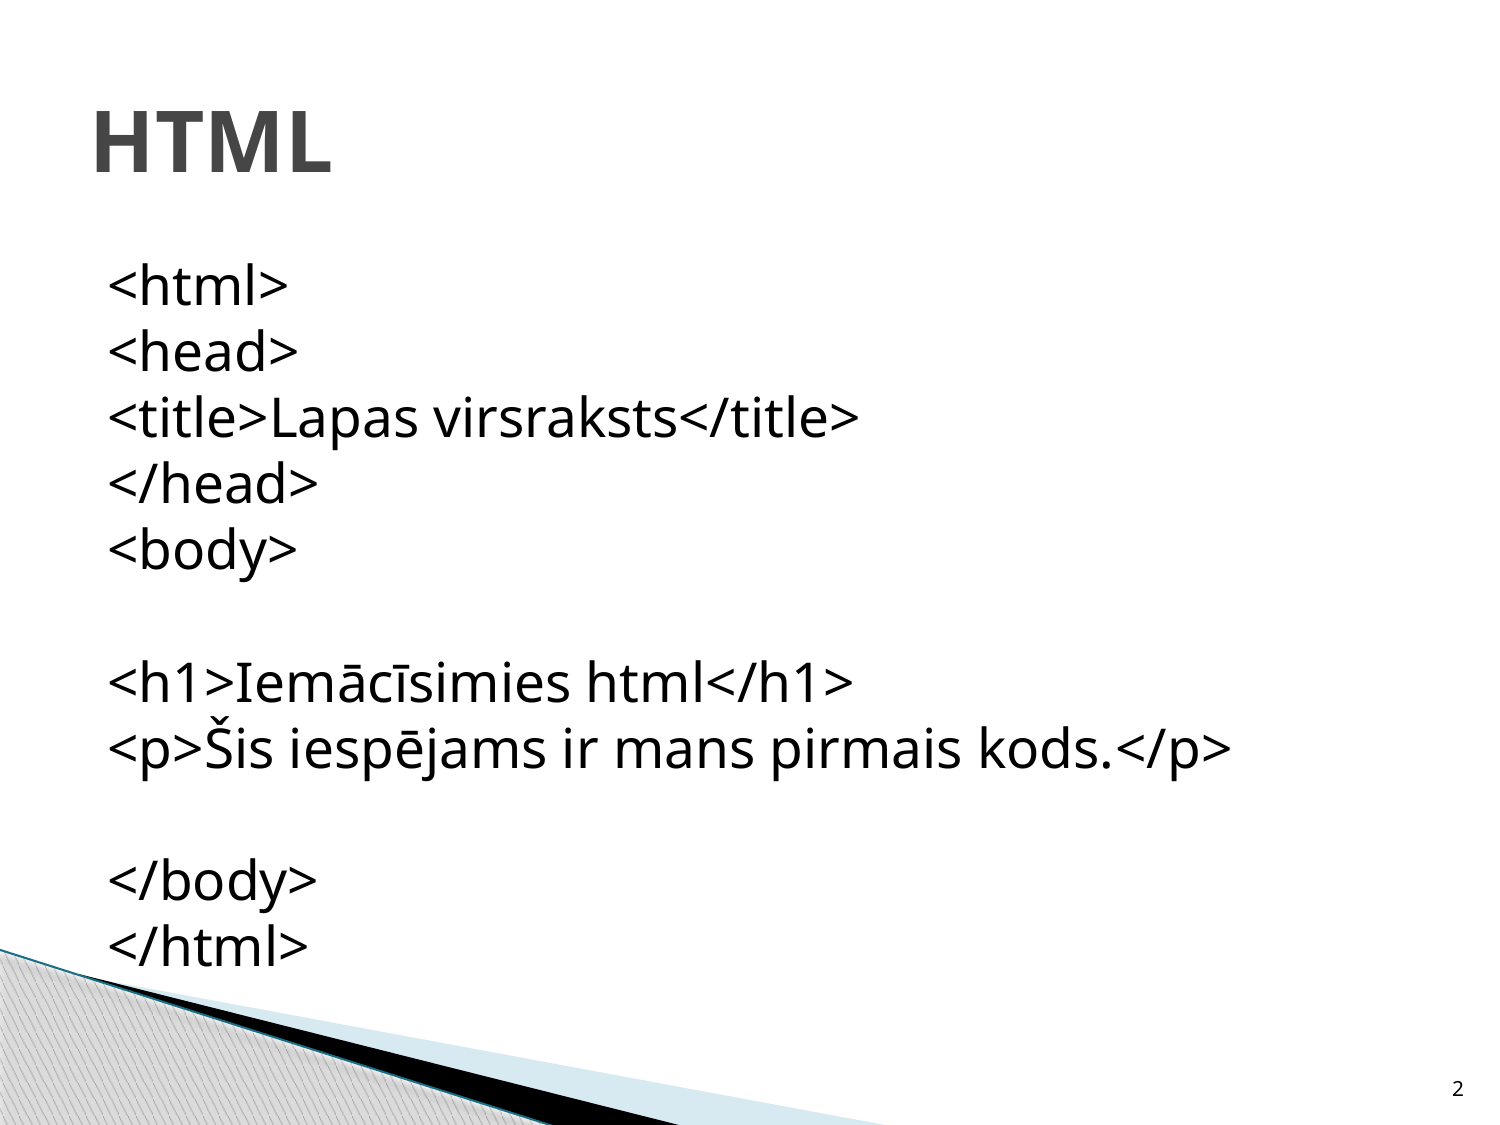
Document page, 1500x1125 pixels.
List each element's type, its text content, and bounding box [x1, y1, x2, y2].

slide_number 2 [1418, 1051, 1479, 1112]
list <html> <head> <title>Lapas virsraksts</title> </head> <body> <h1>Iemācīsimies html</h1> <p>Šis iespējams ir mans pirmais kods.</p> </body> </html> [75, 243, 1425, 986]
title HTML [75, 45, 1425, 233]
